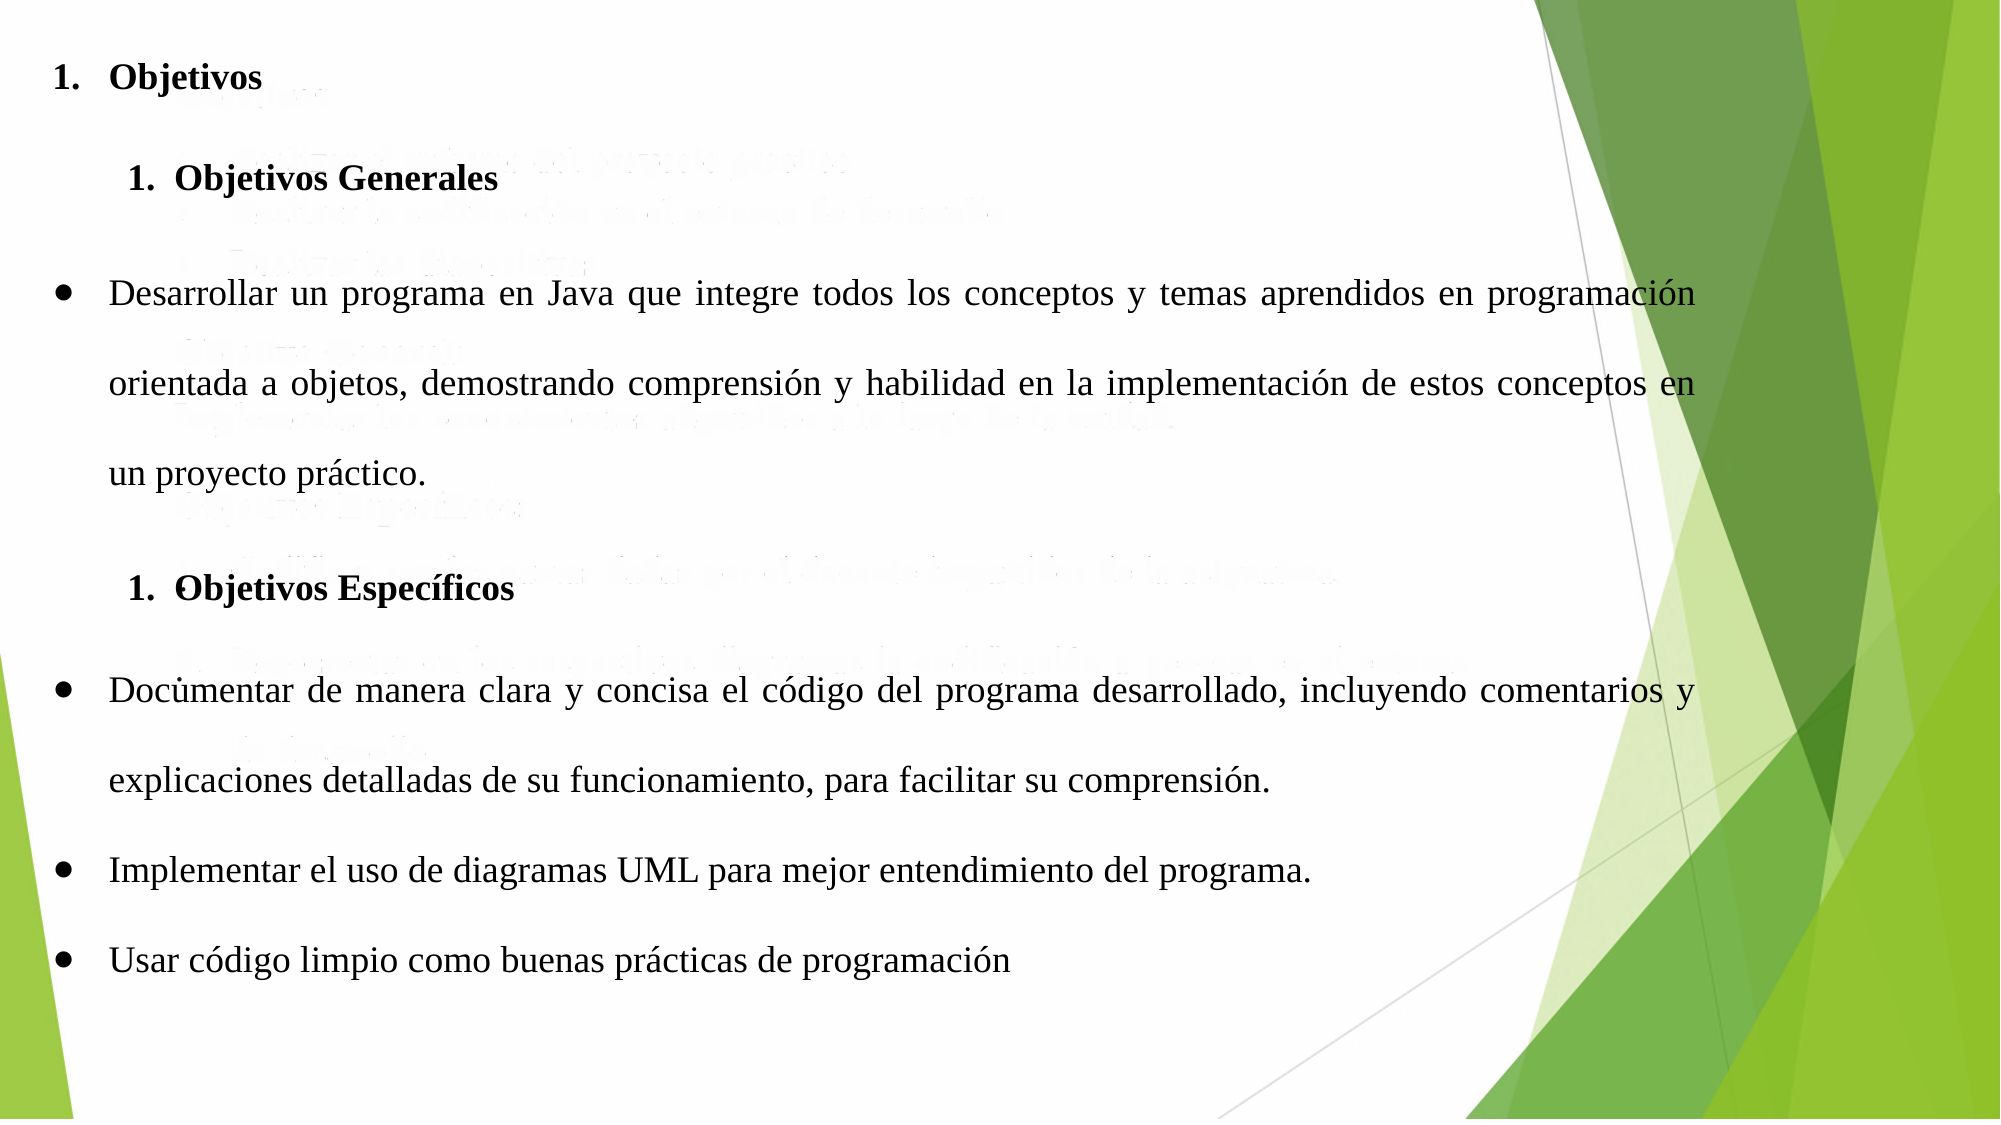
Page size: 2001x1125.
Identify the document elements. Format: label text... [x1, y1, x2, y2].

text_box Objetivos Objetivos Generales Desarrollar un programa en Java que integre todos los conceptos y temas aprendidos en programación orientada a objetos, demostrando comprensión y habilidad en la implementación de estos conceptos en un proyecto práctico. Objetivos Específicos Documentar de manera clara y concisa el código del programa desarrollado, incluyendo comentarios y explicaciones detalladas de su funcionamiento, para facilitar su comprensión. Implementar el uso de diagramas UML para mejor entendimiento del programa. Usar código limpio como buenas prácticas de programación [37, 37, 1713, 988]
text_box [0, 0, 2000, 1119]
